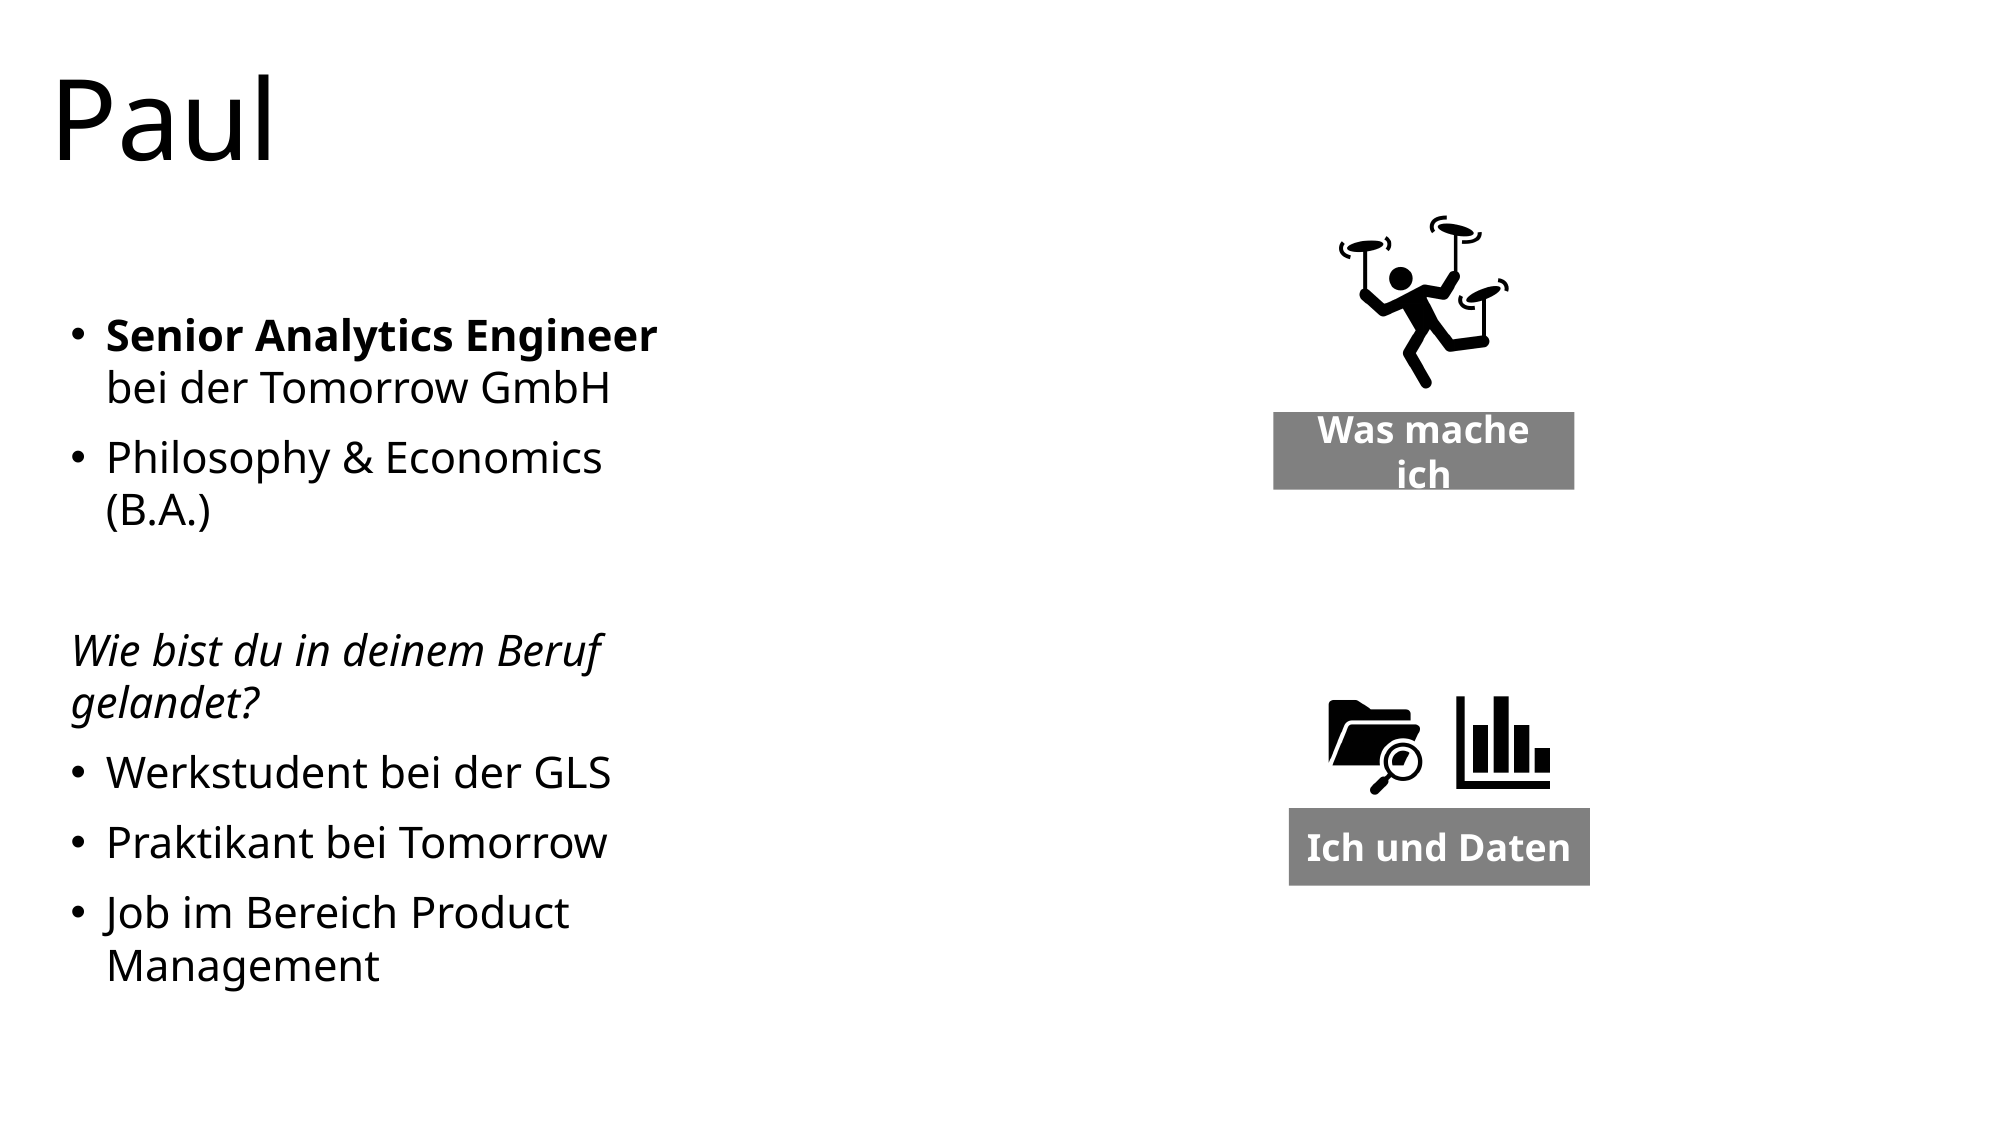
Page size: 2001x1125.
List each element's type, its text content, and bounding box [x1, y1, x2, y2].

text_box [1288, 675, 1590, 886]
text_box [1273, 209, 1575, 490]
title Paul [34, 15, 1760, 233]
list Senior Analytics Engineer bei der Tomorrow GmbH Philosophy & Economics (B.A.) Wie bist du in deinem Beruf gelandet? Werkstudent bei der GLS Praktikant bei Tomorrow Job im Bereich Product Management [55, 299, 677, 1014]
